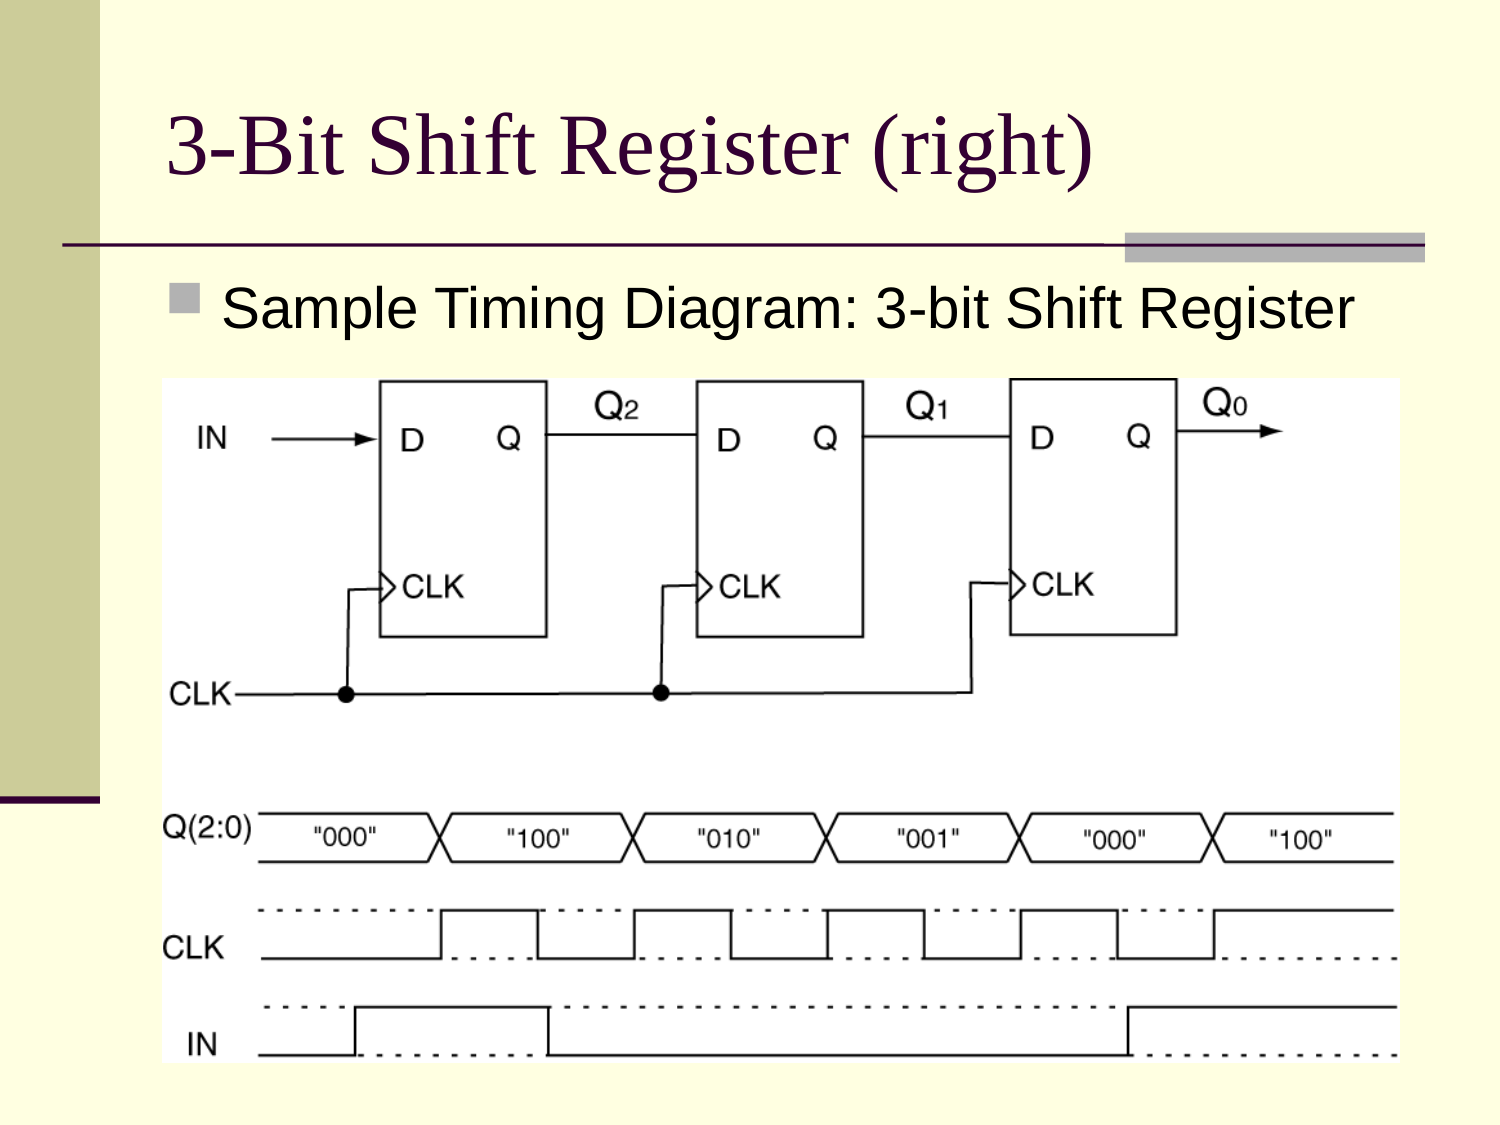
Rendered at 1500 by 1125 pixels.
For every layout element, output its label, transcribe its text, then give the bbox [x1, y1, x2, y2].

picture [162, 378, 1401, 1063]
list Sample Timing Diagram: 3-bit Shift Register [150, 262, 1425, 1006]
title 3-Bit Shift Register (right) [150, 45, 1425, 234]
